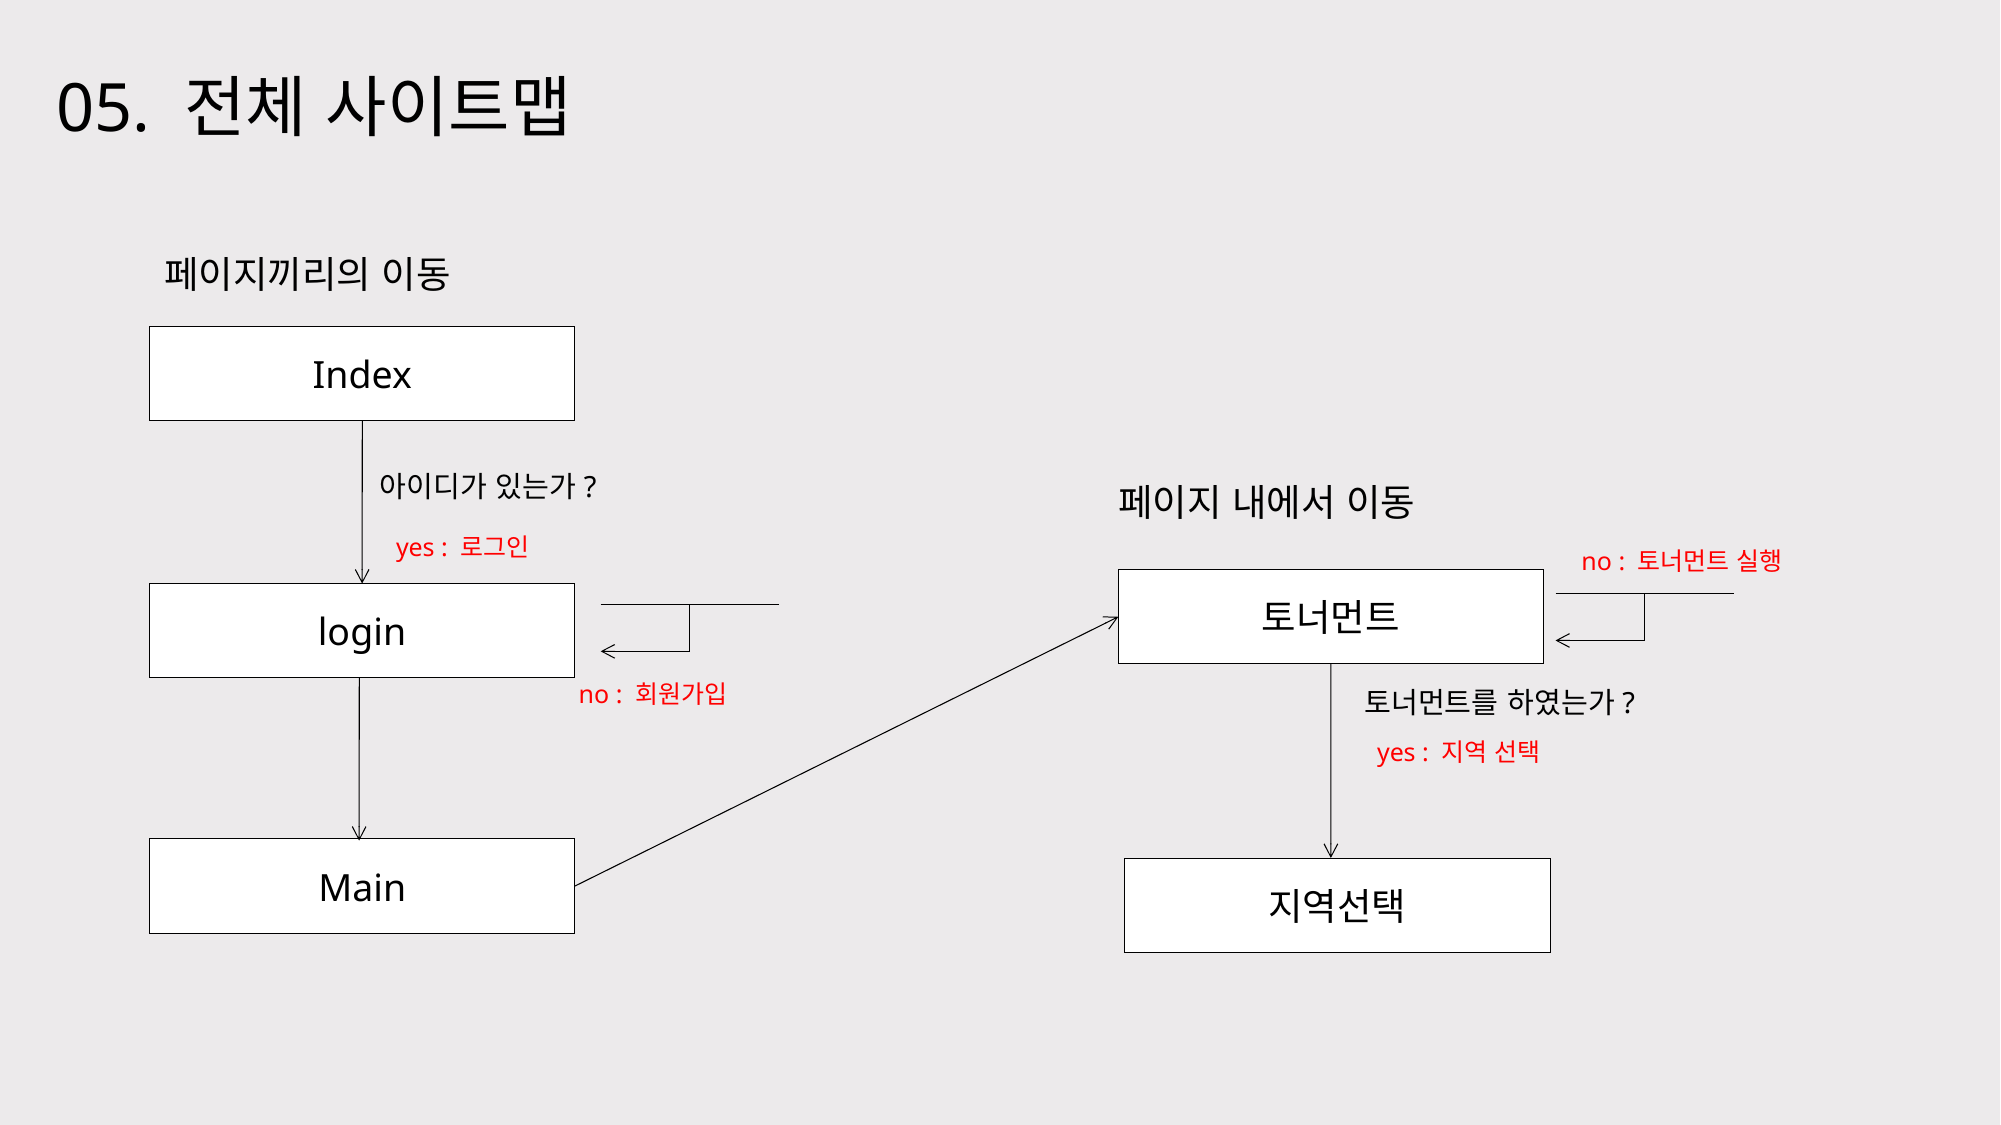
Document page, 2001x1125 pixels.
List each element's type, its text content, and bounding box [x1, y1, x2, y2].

text_box 05. 전체 사이트맵 [41, 57, 755, 153]
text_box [149, 326, 1898, 954]
text_box 페이지끼리의 이동 [149, 243, 780, 304]
